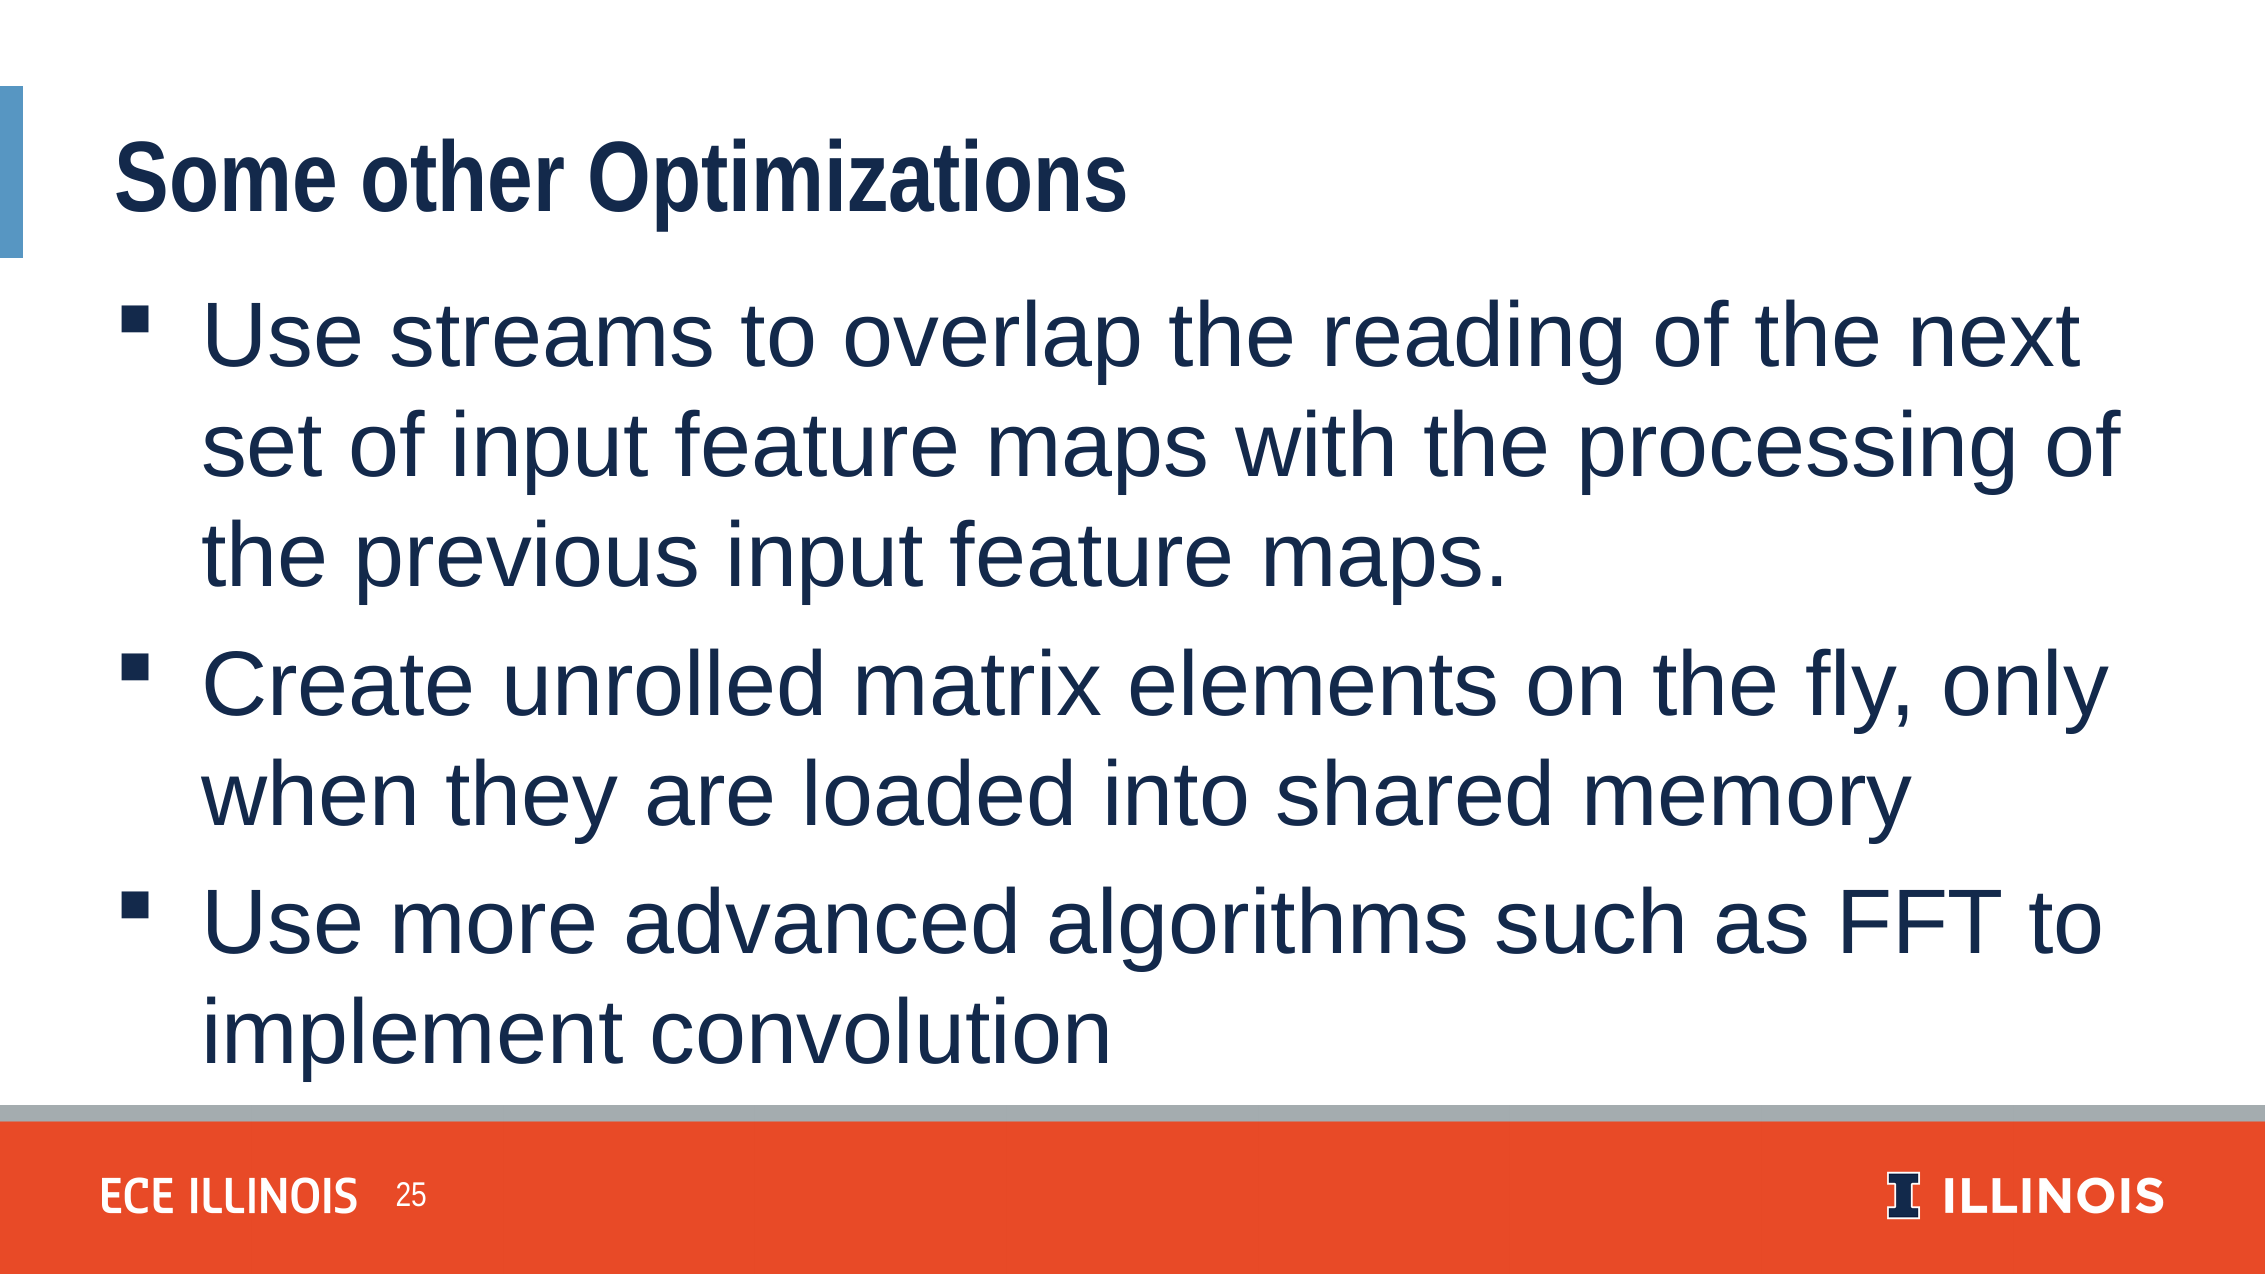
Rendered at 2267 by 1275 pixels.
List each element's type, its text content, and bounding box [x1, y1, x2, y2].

list Use streams to overlap the reading of the next set of input feature maps with the processing of the previous input feature maps. Create unrolled matrix elements on the fly, only when they are loaded into shared memory Use more advanced algorithms such as FFT to implement convolution [100, 267, 2184, 1102]
picture [0, 1105, 2265, 1274]
list Some other Optimizations [100, 104, 2173, 224]
